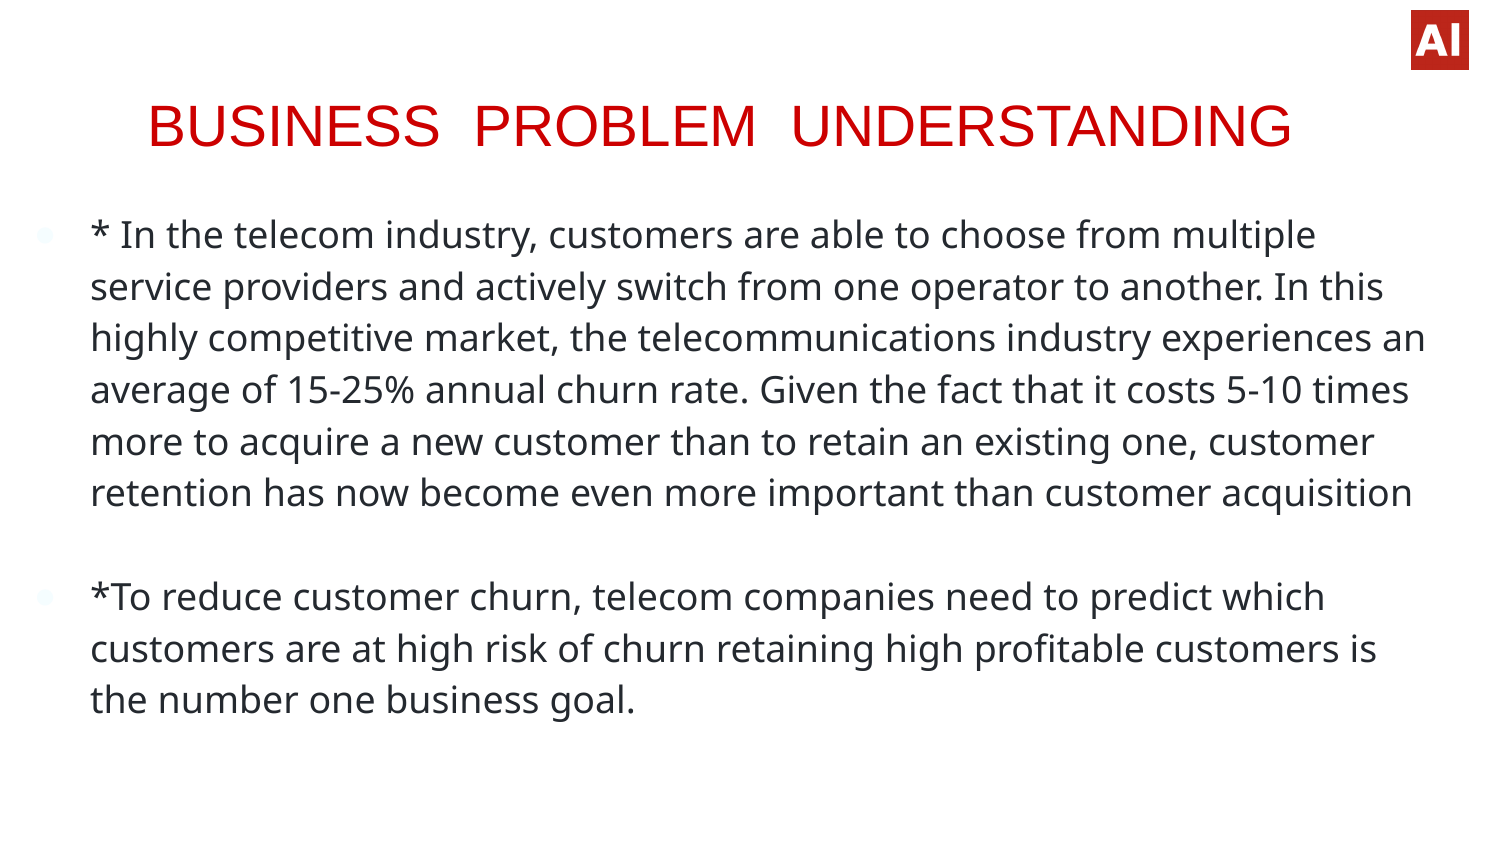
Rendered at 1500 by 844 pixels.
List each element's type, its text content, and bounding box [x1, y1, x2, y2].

picture [1411, 10, 1469, 70]
list * In the telecom industry, customers are able to choose from multiple service providers and actively switch from one operator to another. In this highly competitive market, the telecommunications industry experiences an average of 15-25% annual churn rate. Given the fact that it costs 5-10 times more to acquire a new customer than to retain an existing one, customer retention has now become even more important than customer acquisition *To reduce customer churn, telecom companies need to predict which customers are at high risk of churn retaining high profitable customers is the number one business goal. [0, 189, 1449, 844]
title BUSINESS PROBLEM UNDERSTANDING [51, 72, 1449, 167]
